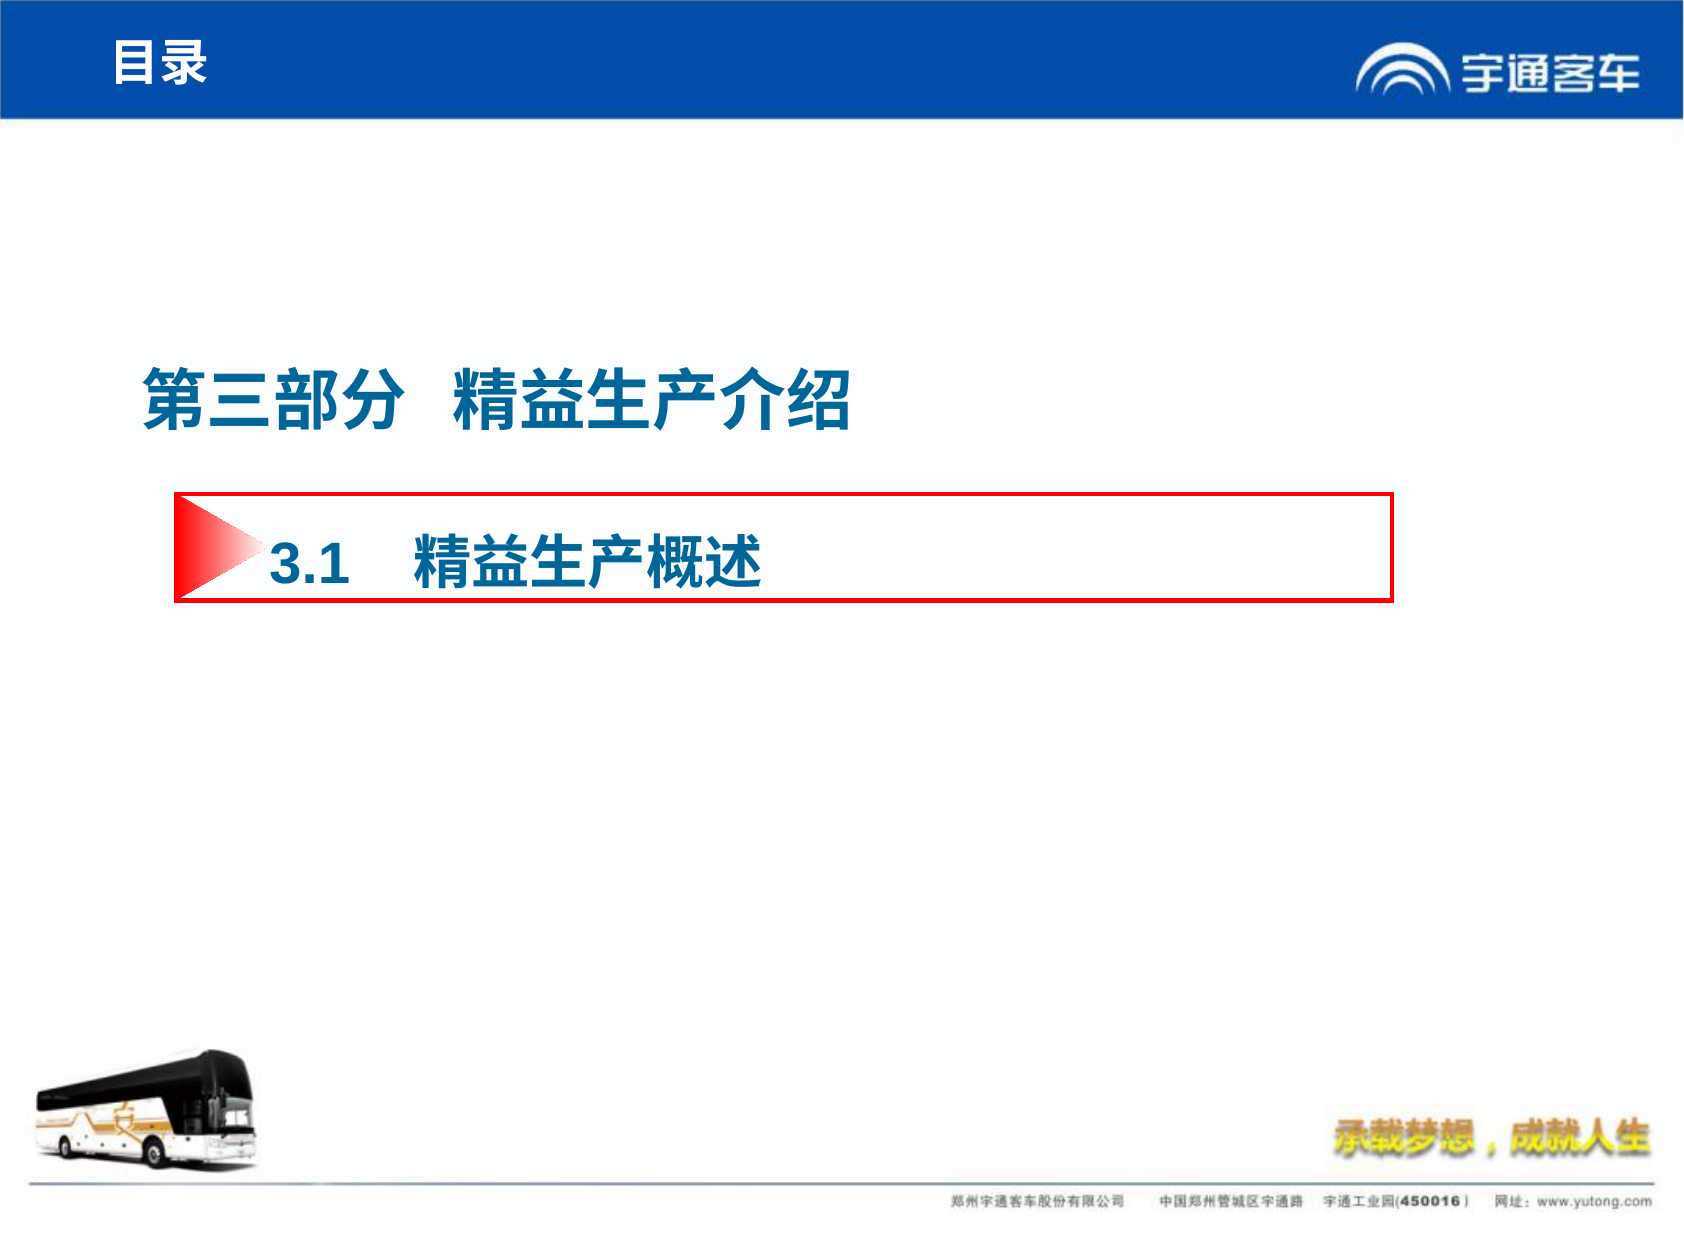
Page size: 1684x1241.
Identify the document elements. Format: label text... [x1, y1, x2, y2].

text_box 目录 [94, 22, 494, 111]
text_box 3.1 精益生产概述 [254, 479, 1415, 603]
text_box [175, 494, 1393, 601]
text_box 第三部分 精益生产介绍 [125, 270, 1087, 445]
picture [0, 0, 1684, 1241]
